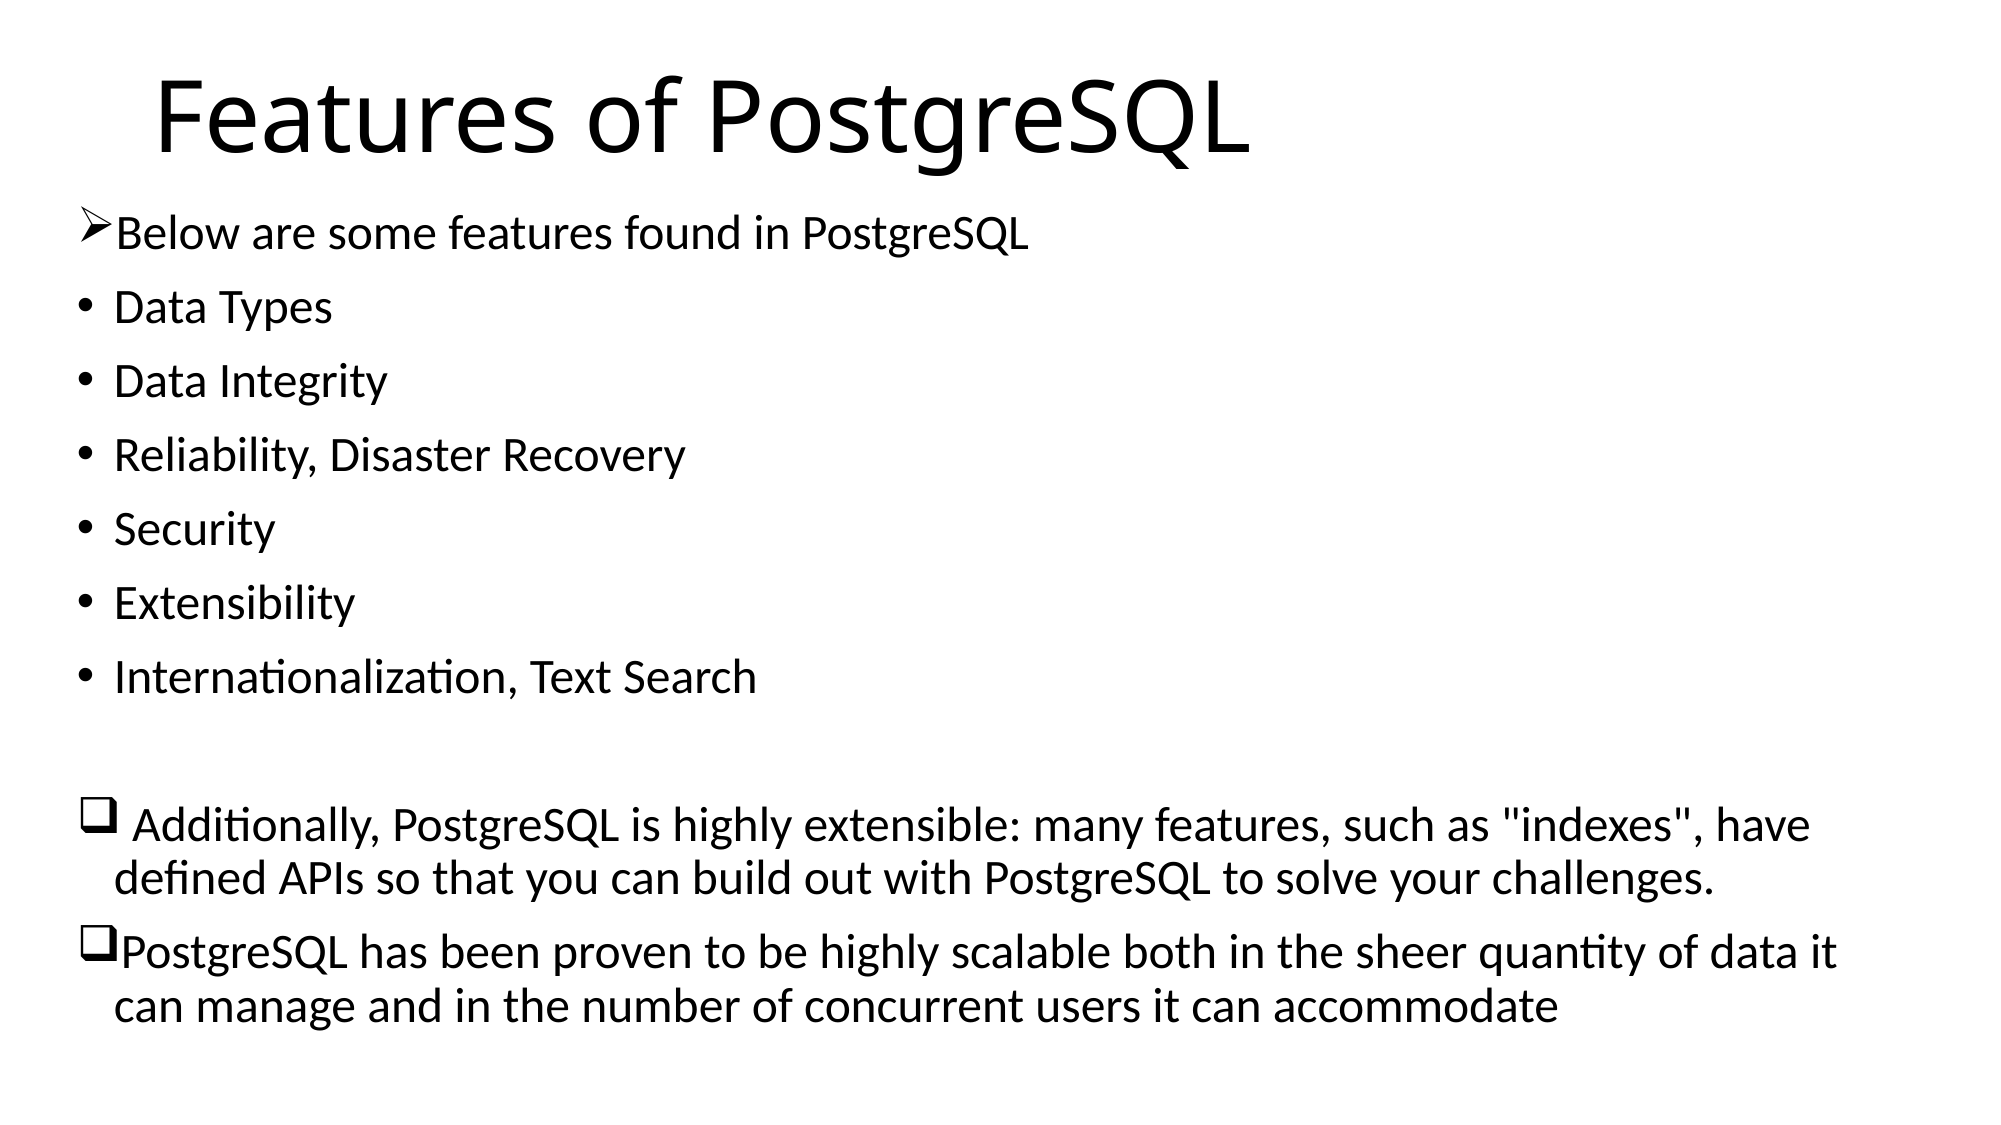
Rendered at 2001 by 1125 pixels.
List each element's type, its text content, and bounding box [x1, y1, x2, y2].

title Features of PostgreSQL [137, 59, 1886, 181]
list Below are some features found in PostgreSQL Data Types Data Integrity Reliability, Disaster Recovery Security Extensibility Internationalization, Text Search Additionally, PostgreSQL is highly extensible: many features, such as "indexes", have defined APIs so that you can build out with PostgreSQL to solve your challenges. PostgreSQL has been proven to be highly scalable both in the sheer quantity of data it can manage and in the number of concurrent users it can accommodate [61, 199, 1935, 1042]
